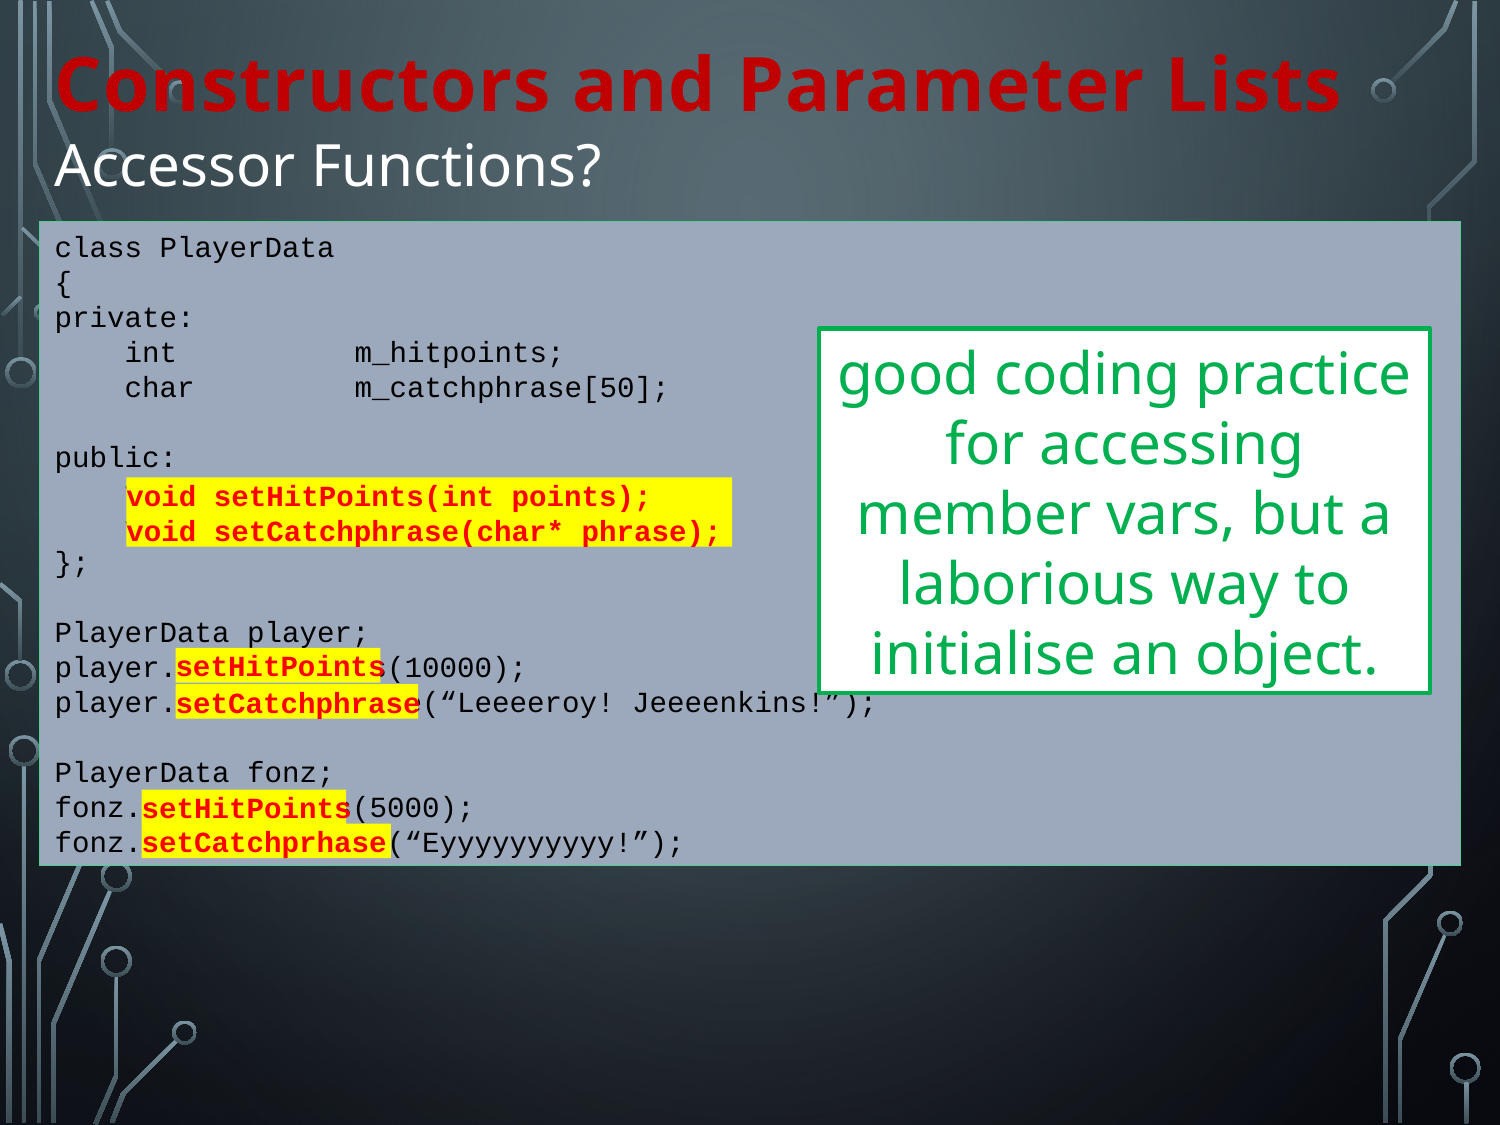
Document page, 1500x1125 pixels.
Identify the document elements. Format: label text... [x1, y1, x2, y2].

text_box Constructors and Parameter Lists [39, 29, 1461, 135]
text_box good coding practice for accessing member vars, but a laborious way to initialise an object. [819, 328, 1430, 694]
text_box setHitPoints [141, 789, 347, 823]
text_box setHitPoints [175, 647, 381, 683]
text_box void setHitPoints(int points); void setCatchphrase(char* phrase); [126, 477, 733, 547]
text_box setCatchphrase [175, 684, 419, 719]
text_box setCatchprhase [141, 823, 391, 859]
text_box class PlayerData { private: int m_hitpoints; char m_catchphrase[50]; public: void setHitPoints(int points); void setCatchphrase(char* phrase); }; PlayerData player; player.setHitPoints(10000); player.setCatchphrase(“Leeeeroy! Jeeeenkins!”); PlayerData fonz; fonz.setHitPoints(5000); fonz.setCatchphrase(“Eyyyyyyyyyy!”); [39, 221, 1461, 866]
text_box Accessor Functions? [39, 135, 1331, 206]
